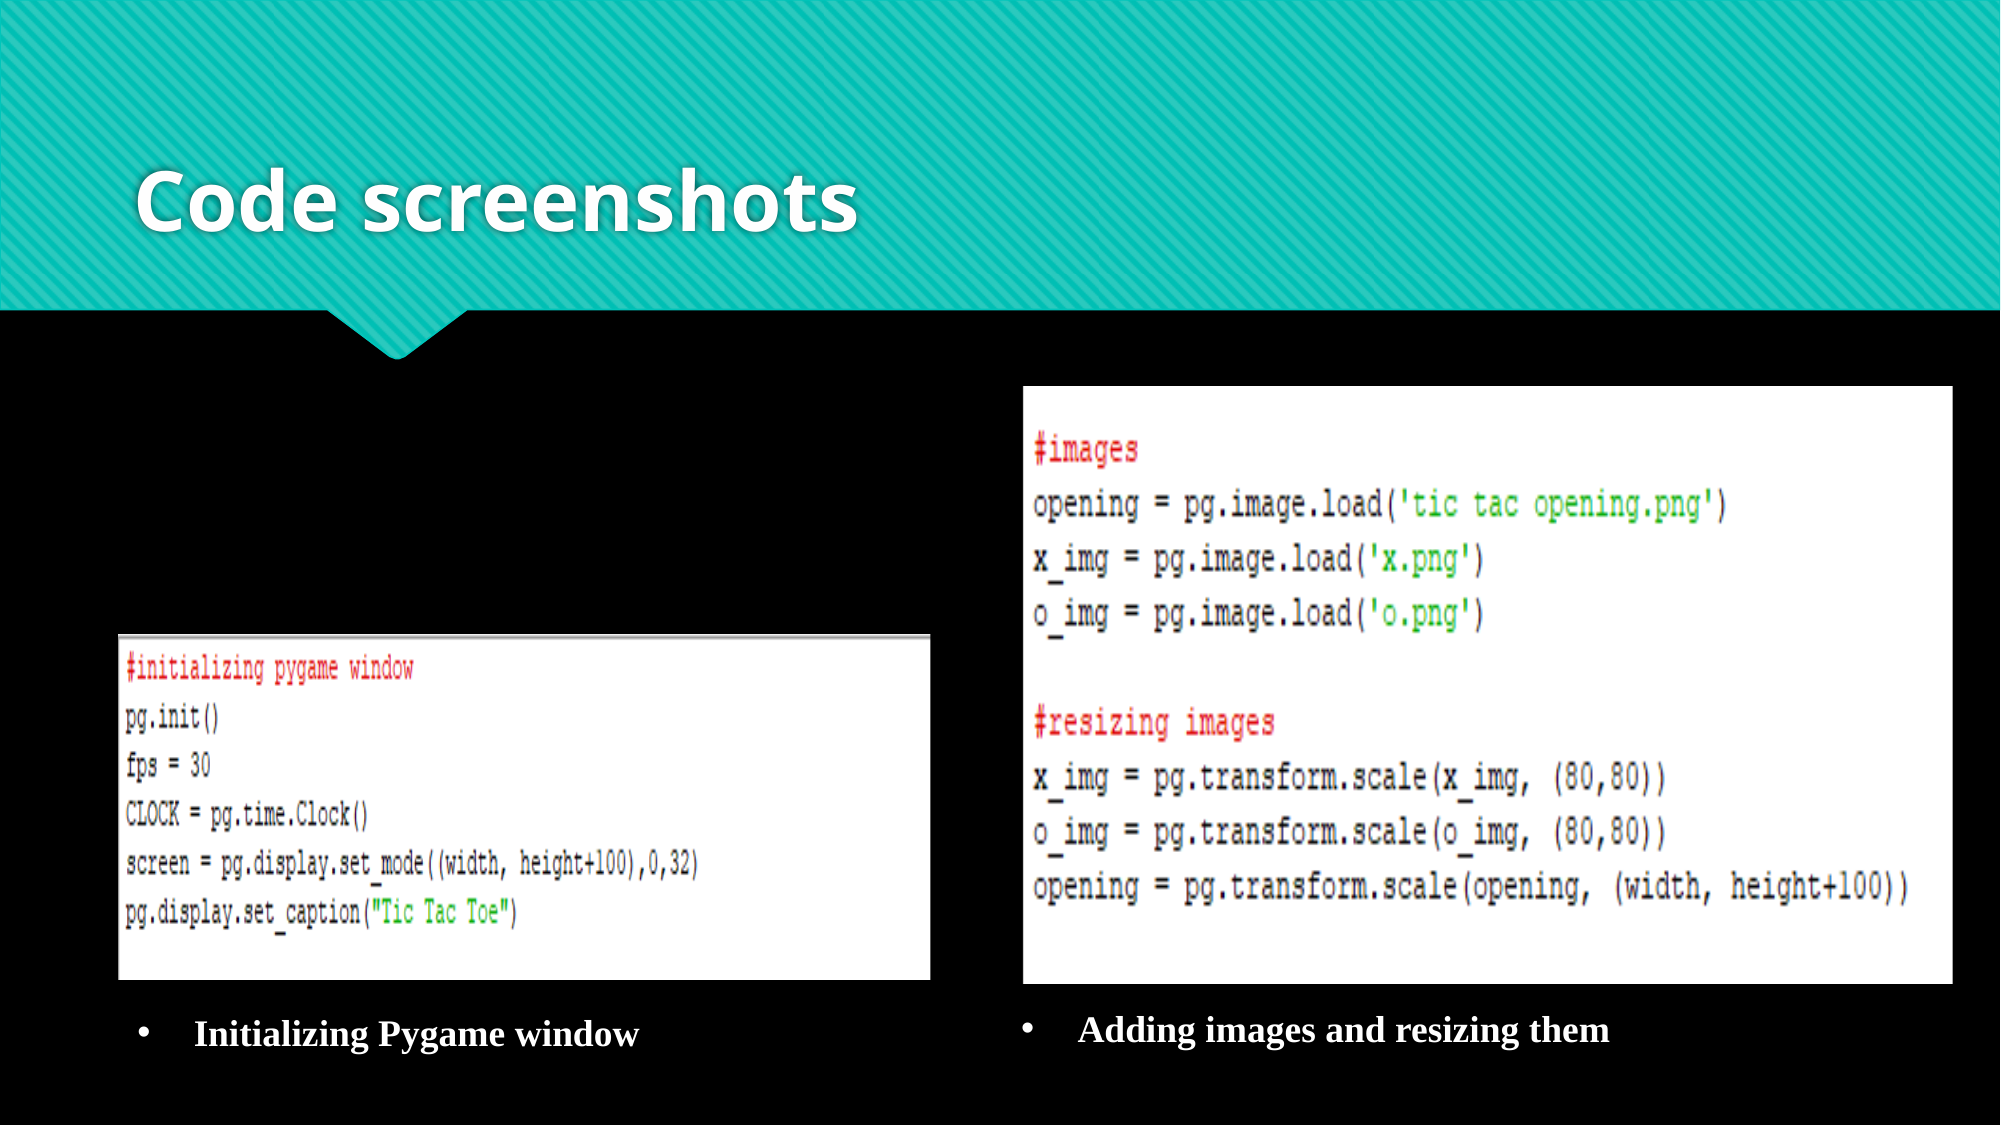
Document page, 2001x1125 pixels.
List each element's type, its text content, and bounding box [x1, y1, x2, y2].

text_box Initializing Pygame window [122, 979, 978, 1124]
title Code screenshots [118, 127, 1853, 256]
picture [1022, 386, 1953, 984]
text_box Adding images and resizing them [1006, 997, 1969, 1057]
picture [117, 633, 931, 980]
